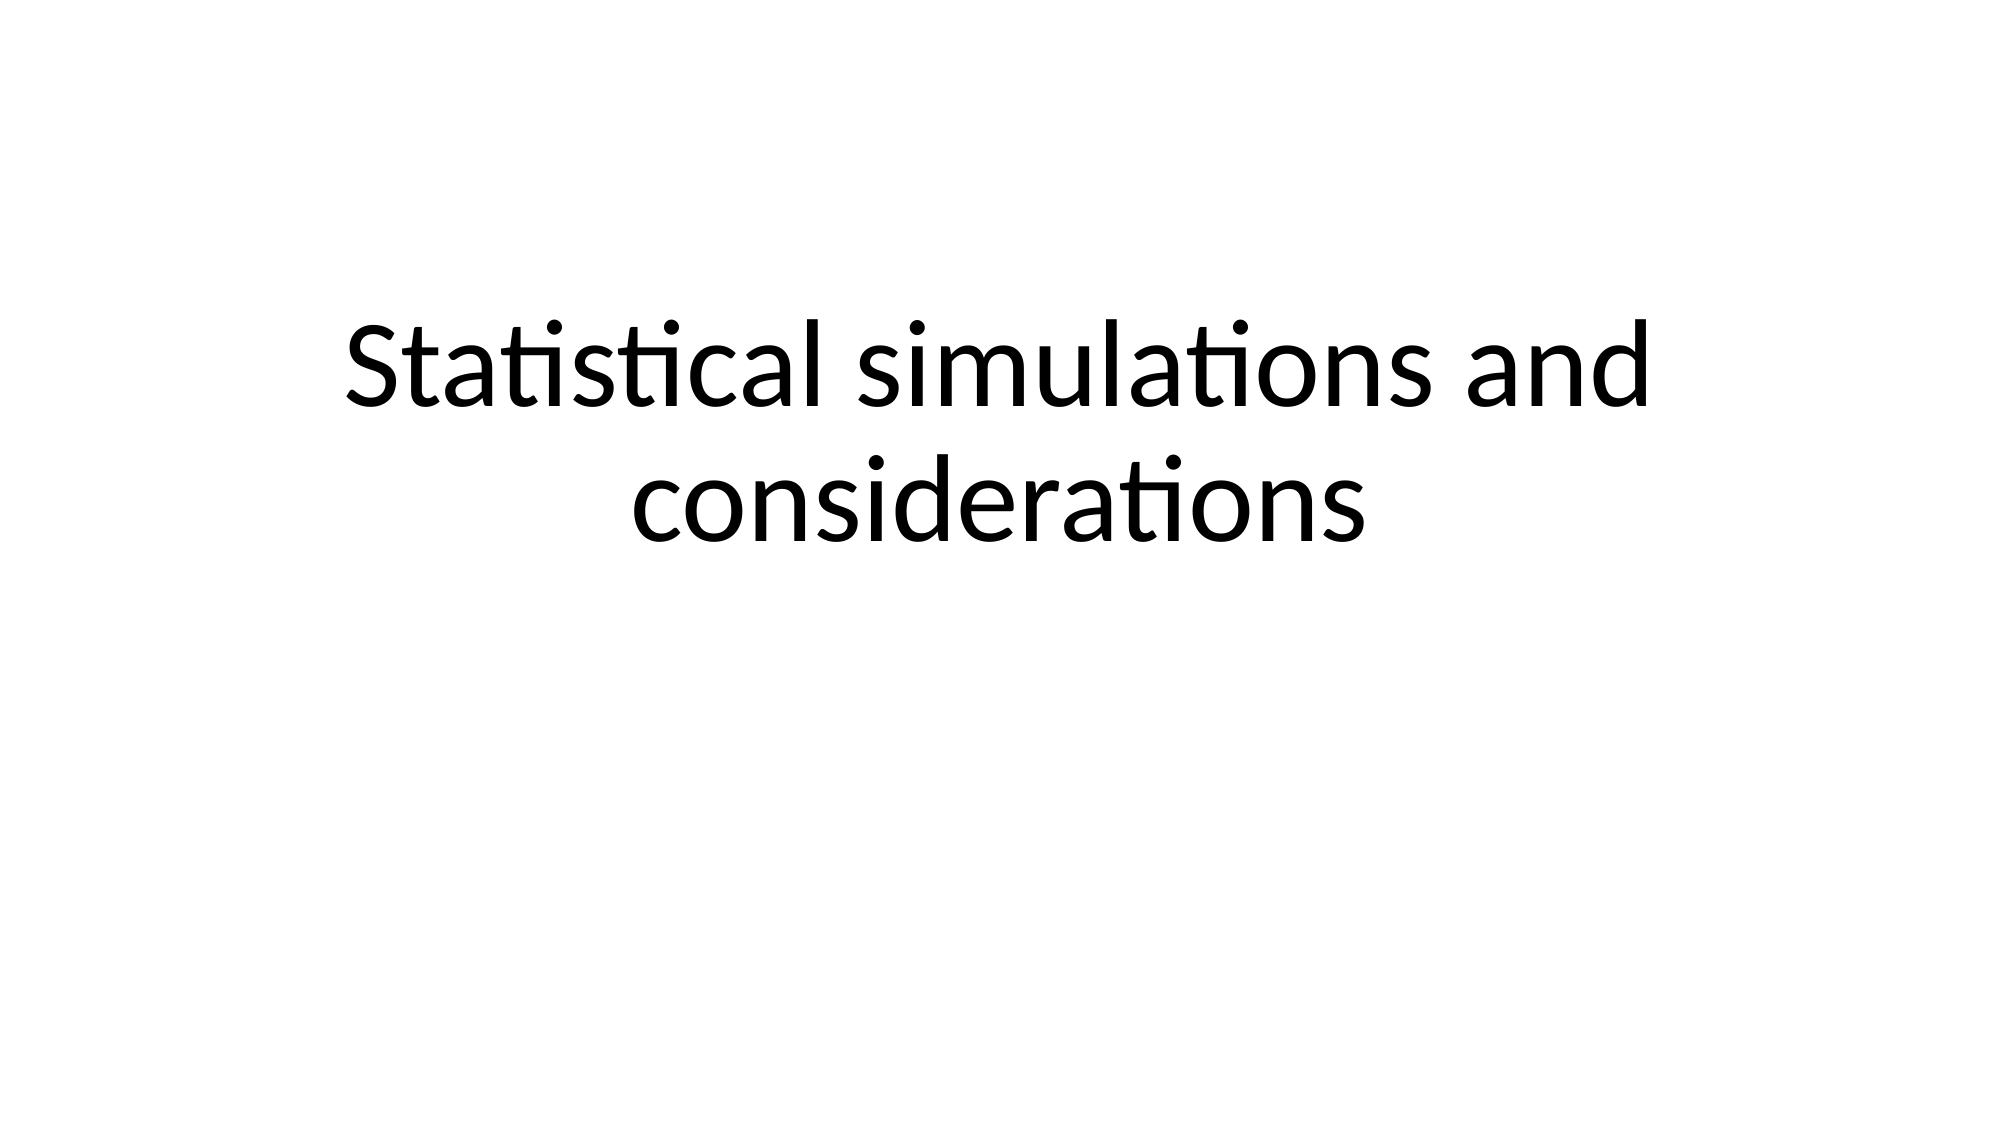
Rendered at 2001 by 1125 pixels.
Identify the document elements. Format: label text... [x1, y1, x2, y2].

title Statistical simulations and considerations [249, 184, 1750, 576]
